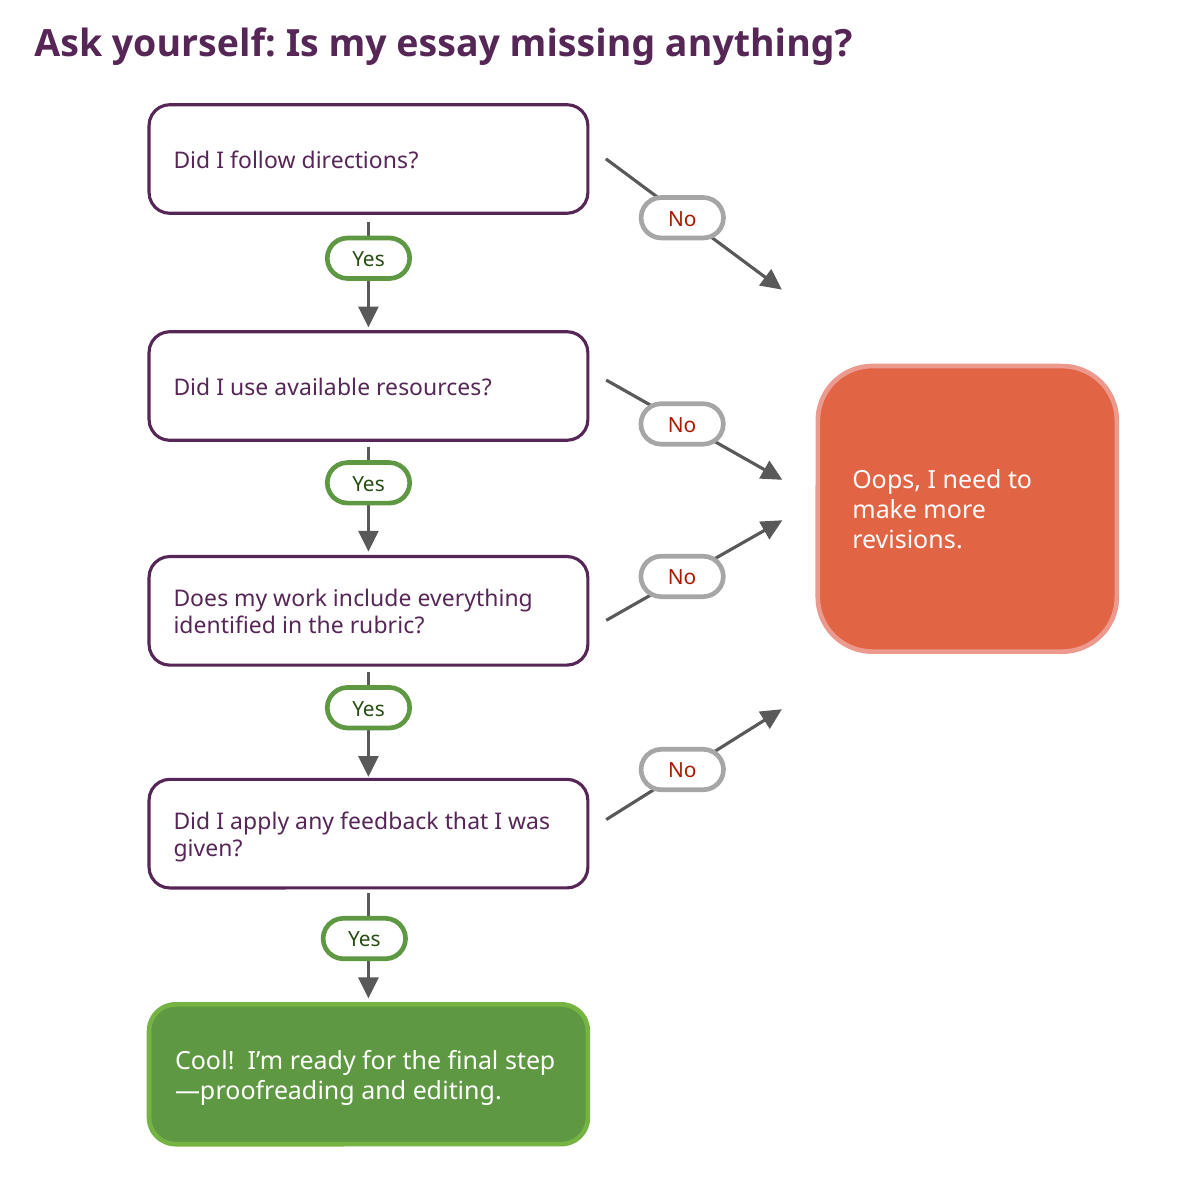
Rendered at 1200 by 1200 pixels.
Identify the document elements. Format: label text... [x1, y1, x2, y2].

text_box Did I follow directions? [149, 104, 588, 214]
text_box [605, 379, 783, 480]
text_box Yes [323, 918, 364, 959]
text_box Cool! I’m ready for the final step—proofreading and editing. [149, 1004, 588, 1145]
text_box Did I use available resources? [149, 331, 588, 441]
text_box Oops, I need to make more revisions. [817, 366, 1117, 652]
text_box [605, 520, 783, 621]
text_box Ask yourself: Is my essay missing anything? [33, 1, 1040, 90]
text_box Yes [327, 462, 364, 504]
text_box Yes [372, 237, 410, 279]
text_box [605, 709, 782, 820]
text_box Yes [372, 918, 406, 959]
text_box Did I apply any feedback that I was given? [149, 779, 588, 888]
text_box Yes [327, 237, 364, 279]
text_box Yes [372, 462, 410, 504]
text_box Yes [327, 687, 364, 728]
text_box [605, 158, 782, 290]
text_box Yes [372, 687, 410, 728]
text_box Does my work include everything identified in the rubric? [149, 556, 588, 666]
